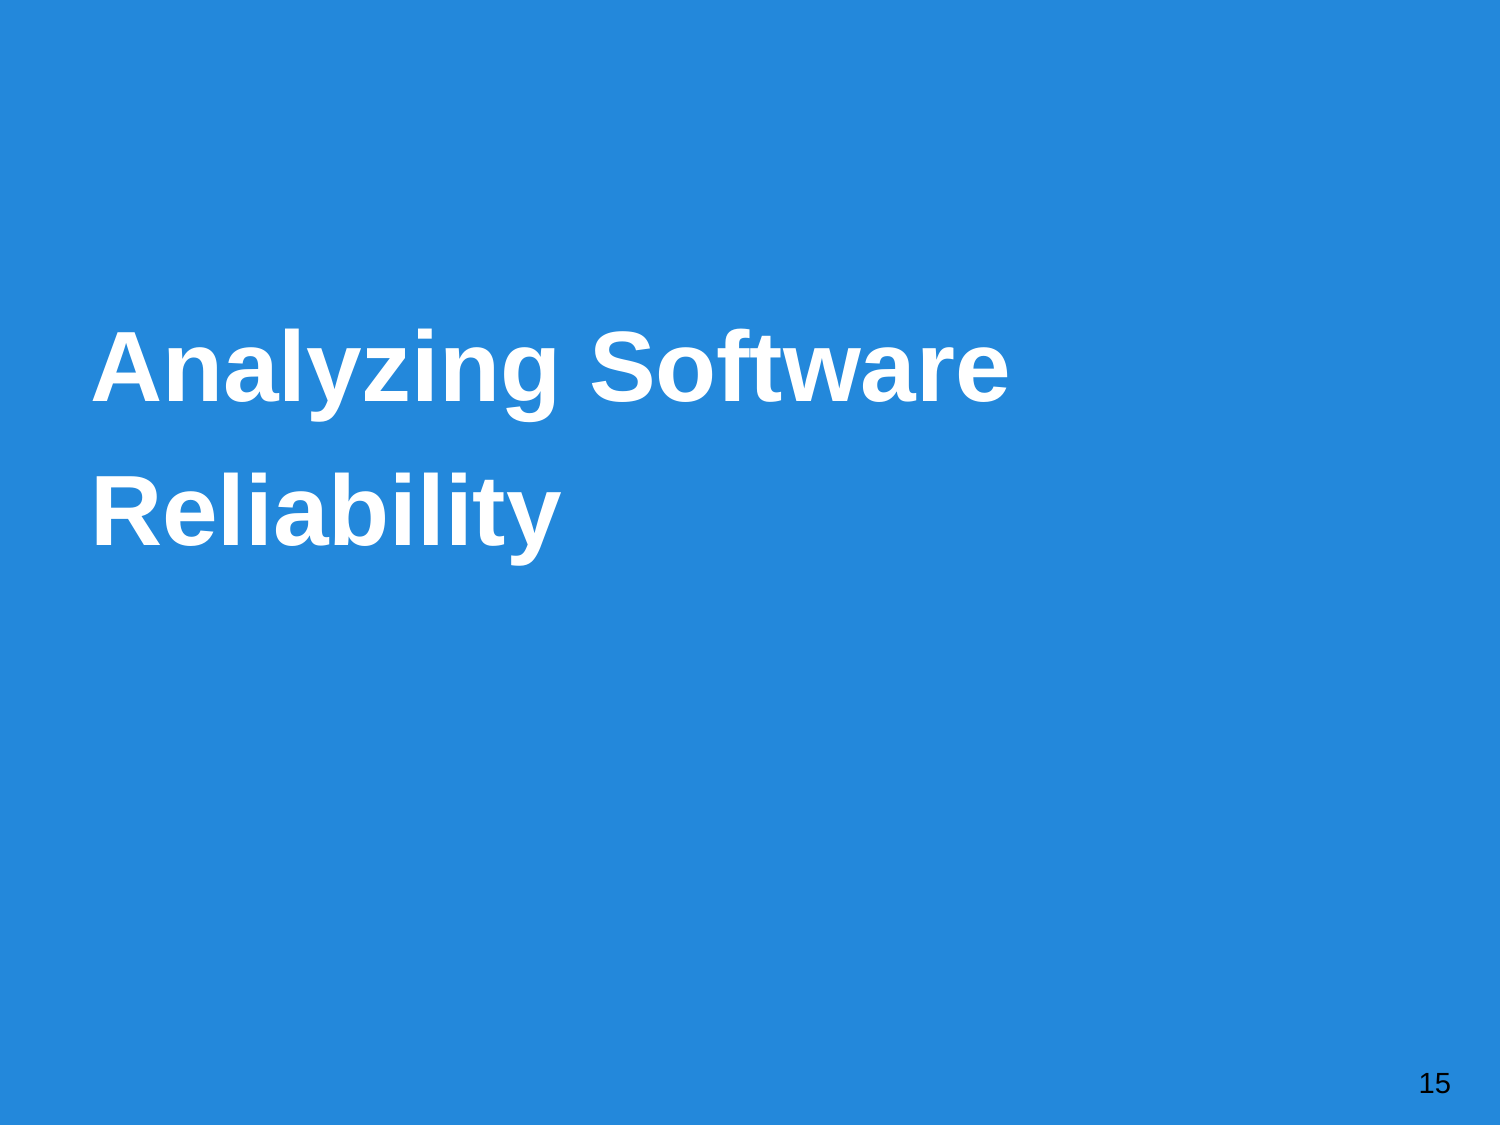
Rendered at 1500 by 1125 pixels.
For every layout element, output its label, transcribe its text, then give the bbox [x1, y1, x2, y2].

slide_number ‹#› [1403, 1038, 1494, 1125]
list Analyzing Software Reliability [75, 262, 1476, 1078]
